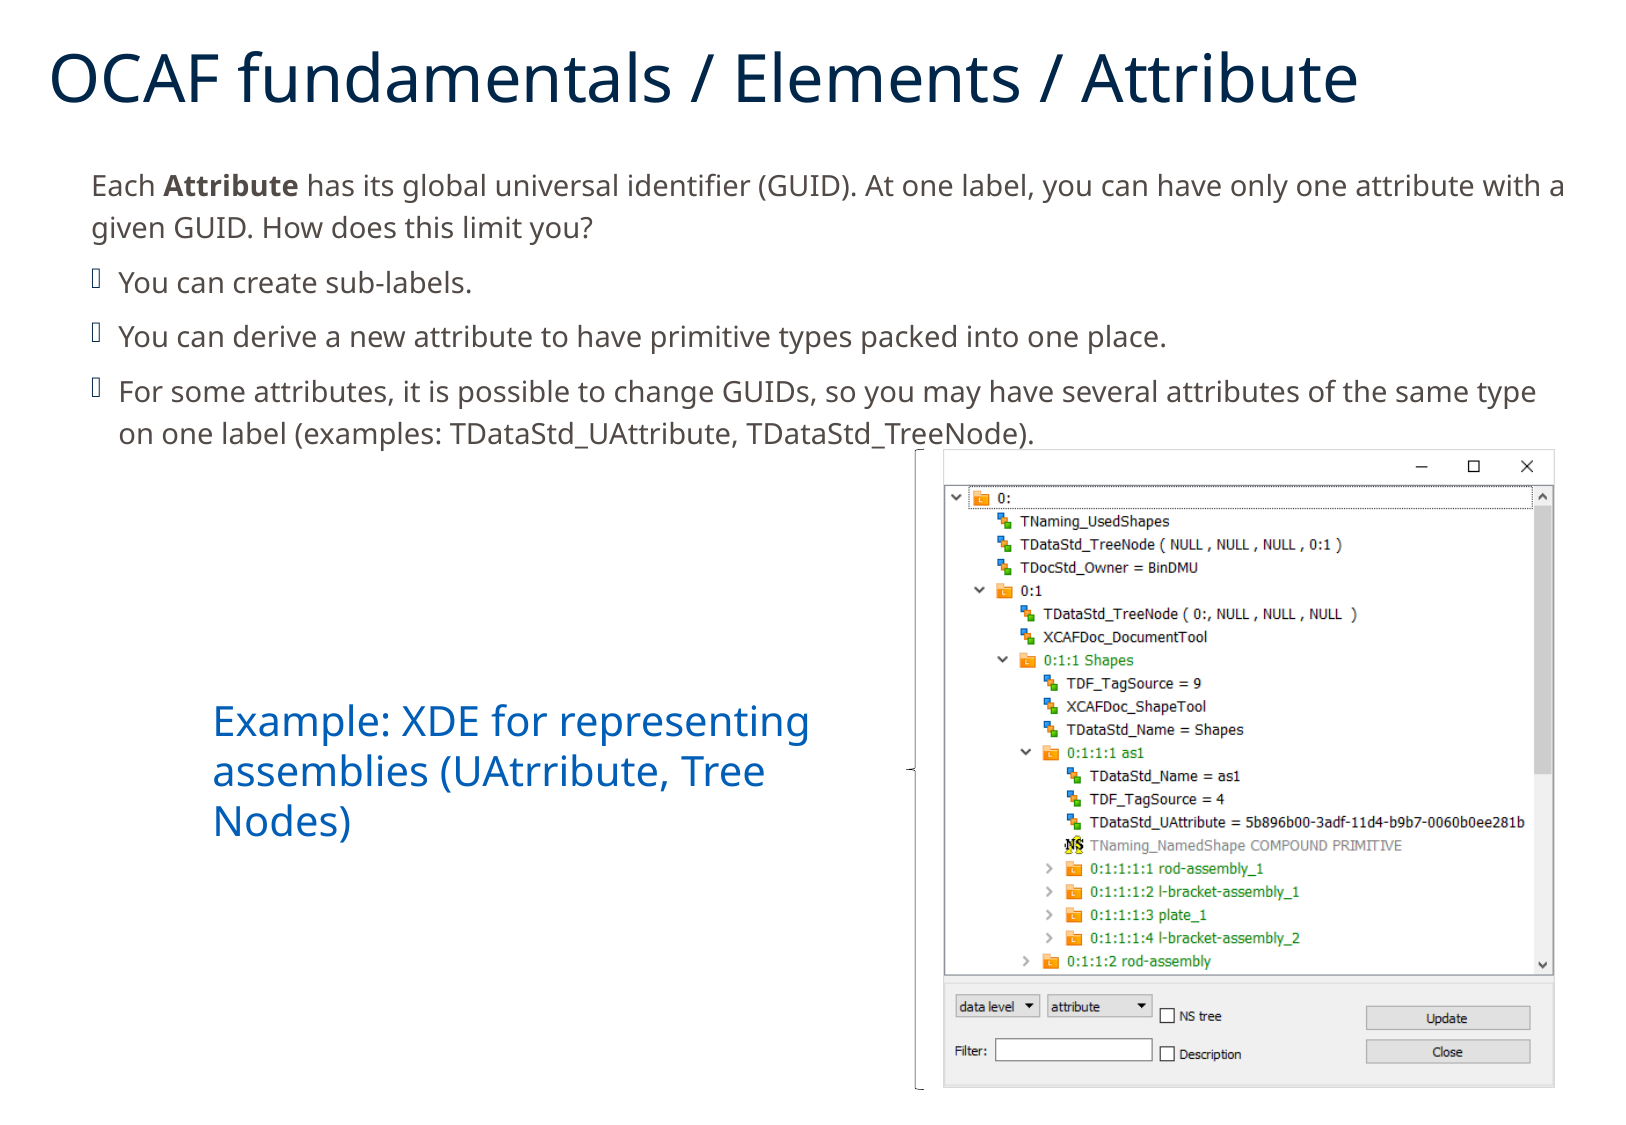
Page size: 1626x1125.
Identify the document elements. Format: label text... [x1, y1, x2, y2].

list Each Attribute has its global universal identifier (GUID). At one label, you can have only one attribute with a given GUID. How does this limit you? You can create sub-labels. You can derive a new attribute to have primitive types packed into one place. For some attributes, it is possible to change GUIDs, so you may have several attributes of the same type on one label (examples: TDataStd_UAttribute, TDataStd_TreeNode). [73, 148, 1585, 522]
picture [943, 449, 1555, 1088]
text_box Example: XDE for representing assemblies (UAtrribute, Tree Nodes) [197, 687, 907, 853]
title OCAF fundamentals / Elements / Attribute [0, 0, 1625, 165]
text_box [905, 448, 924, 1091]
